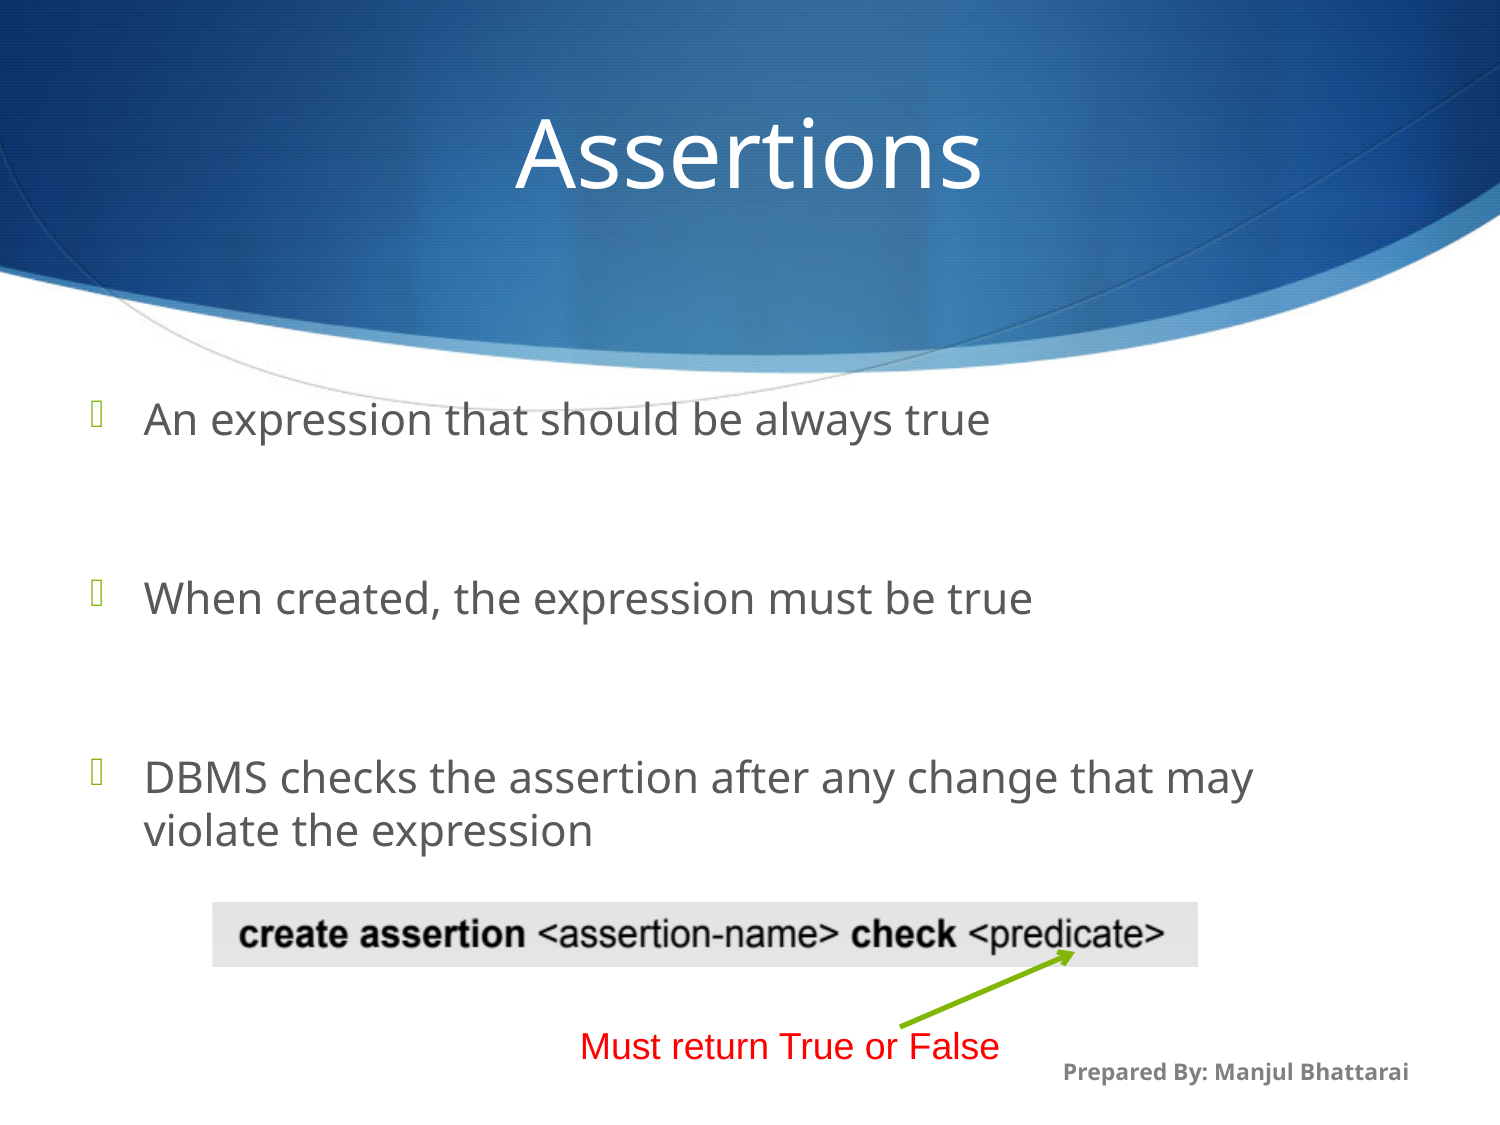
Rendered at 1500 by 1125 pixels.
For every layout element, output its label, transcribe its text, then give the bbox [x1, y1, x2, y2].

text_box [211, 901, 1199, 1076]
text_box An expression that should be always true When created, the expression must be true DBMS checks the assertion after any change that may violate the expression [75, 384, 1313, 865]
table_cell Smith [949, 1076, 1189, 1080]
picture [0, 0, 1500, 1125]
title Assertions [75, 56, 1425, 245]
footer Prepared By: Manjul Bhattarai [949, 1042, 1425, 1103]
